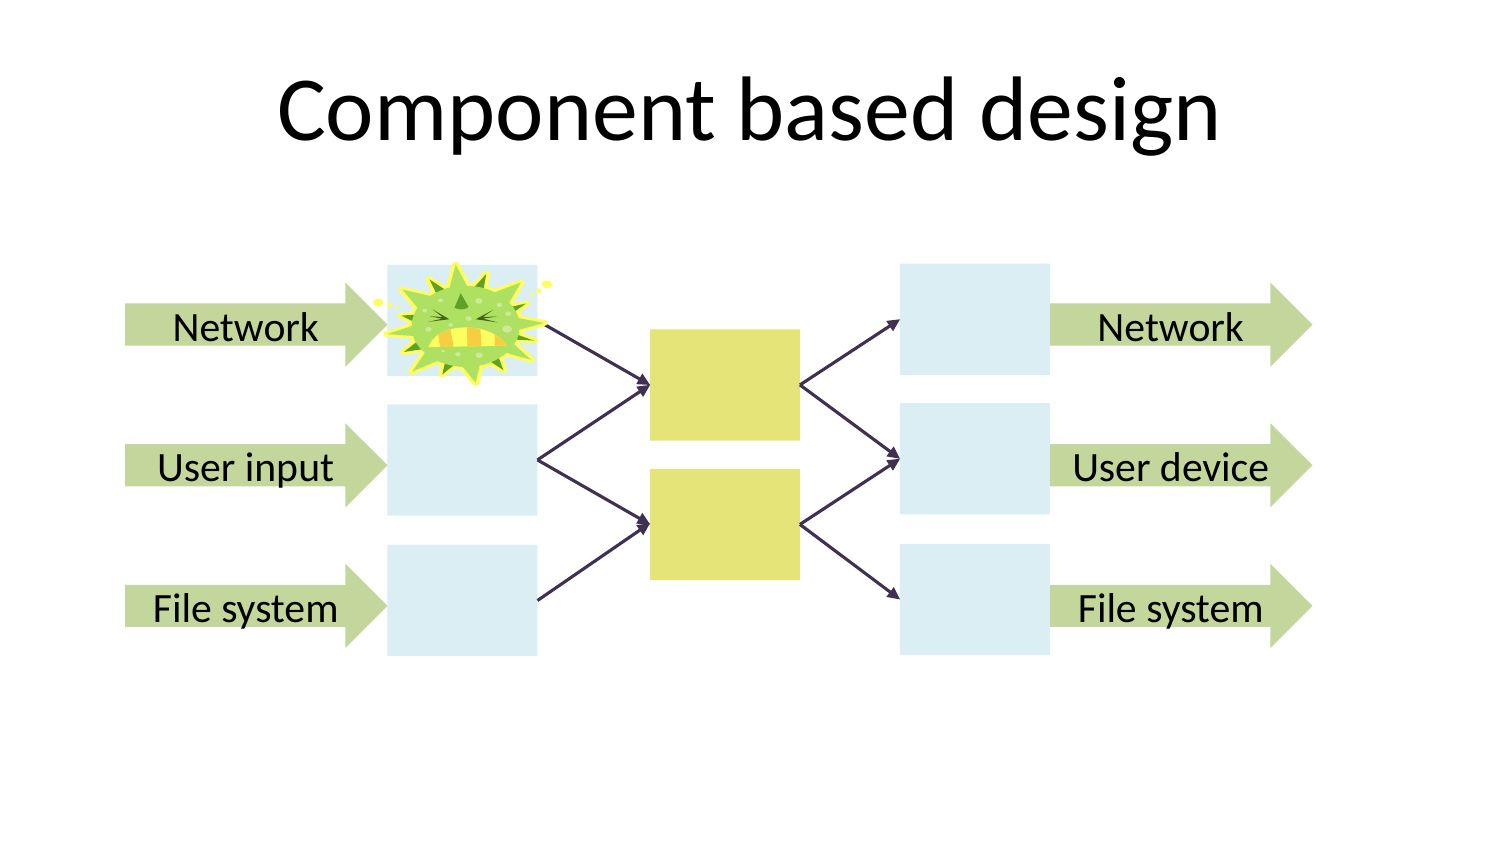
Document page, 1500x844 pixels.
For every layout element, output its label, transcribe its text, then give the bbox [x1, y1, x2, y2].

text_box User device [1052, 421, 1315, 510]
text_box [898, 542, 1052, 657]
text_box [558, 320, 651, 384]
text_box [898, 262, 1052, 377]
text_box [537, 467, 651, 522]
picture [372, 260, 553, 387]
text_box [904, 401, 1052, 516]
text_box Network [122, 280, 367, 369]
text_box [654, 327, 794, 443]
text_box [385, 402, 532, 518]
text_box Network [1052, 280, 1315, 369]
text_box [537, 384, 651, 461]
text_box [537, 522, 651, 601]
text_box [799, 458, 901, 524]
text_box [799, 384, 901, 458]
text_box [385, 543, 539, 658]
text_box User input [122, 421, 385, 510]
text_box [654, 467, 794, 582]
text_box File system [1052, 561, 1315, 651]
title Component based design [75, 33, 1425, 175]
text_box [799, 524, 901, 600]
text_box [799, 319, 901, 384]
text_box File system [122, 561, 385, 651]
